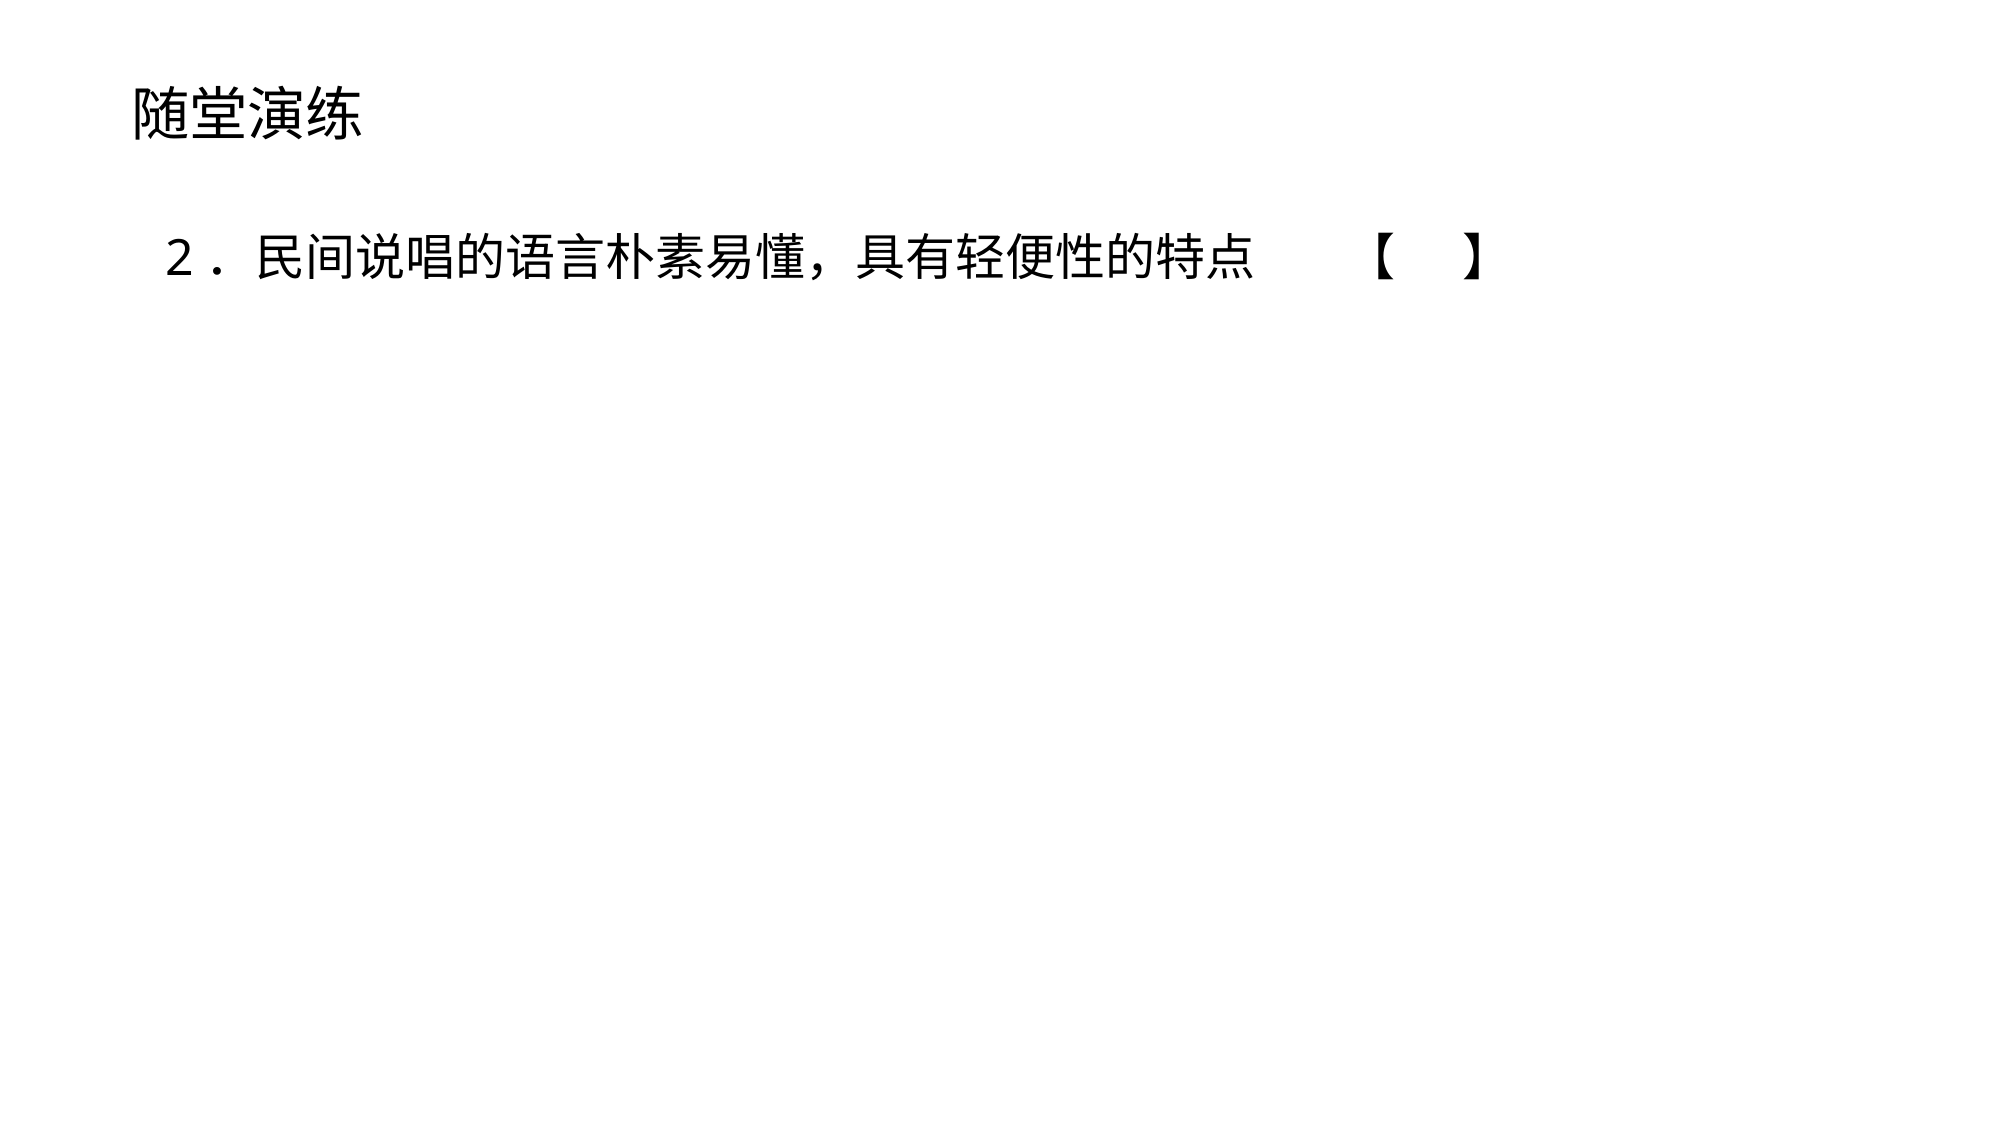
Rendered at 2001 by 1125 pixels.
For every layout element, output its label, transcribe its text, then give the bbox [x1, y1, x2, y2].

text_box 随堂演练 [116, 69, 797, 155]
text_box 2．民间说唱的语言朴素易懂，具有轻便性的特点 【 】 [150, 217, 1631, 293]
